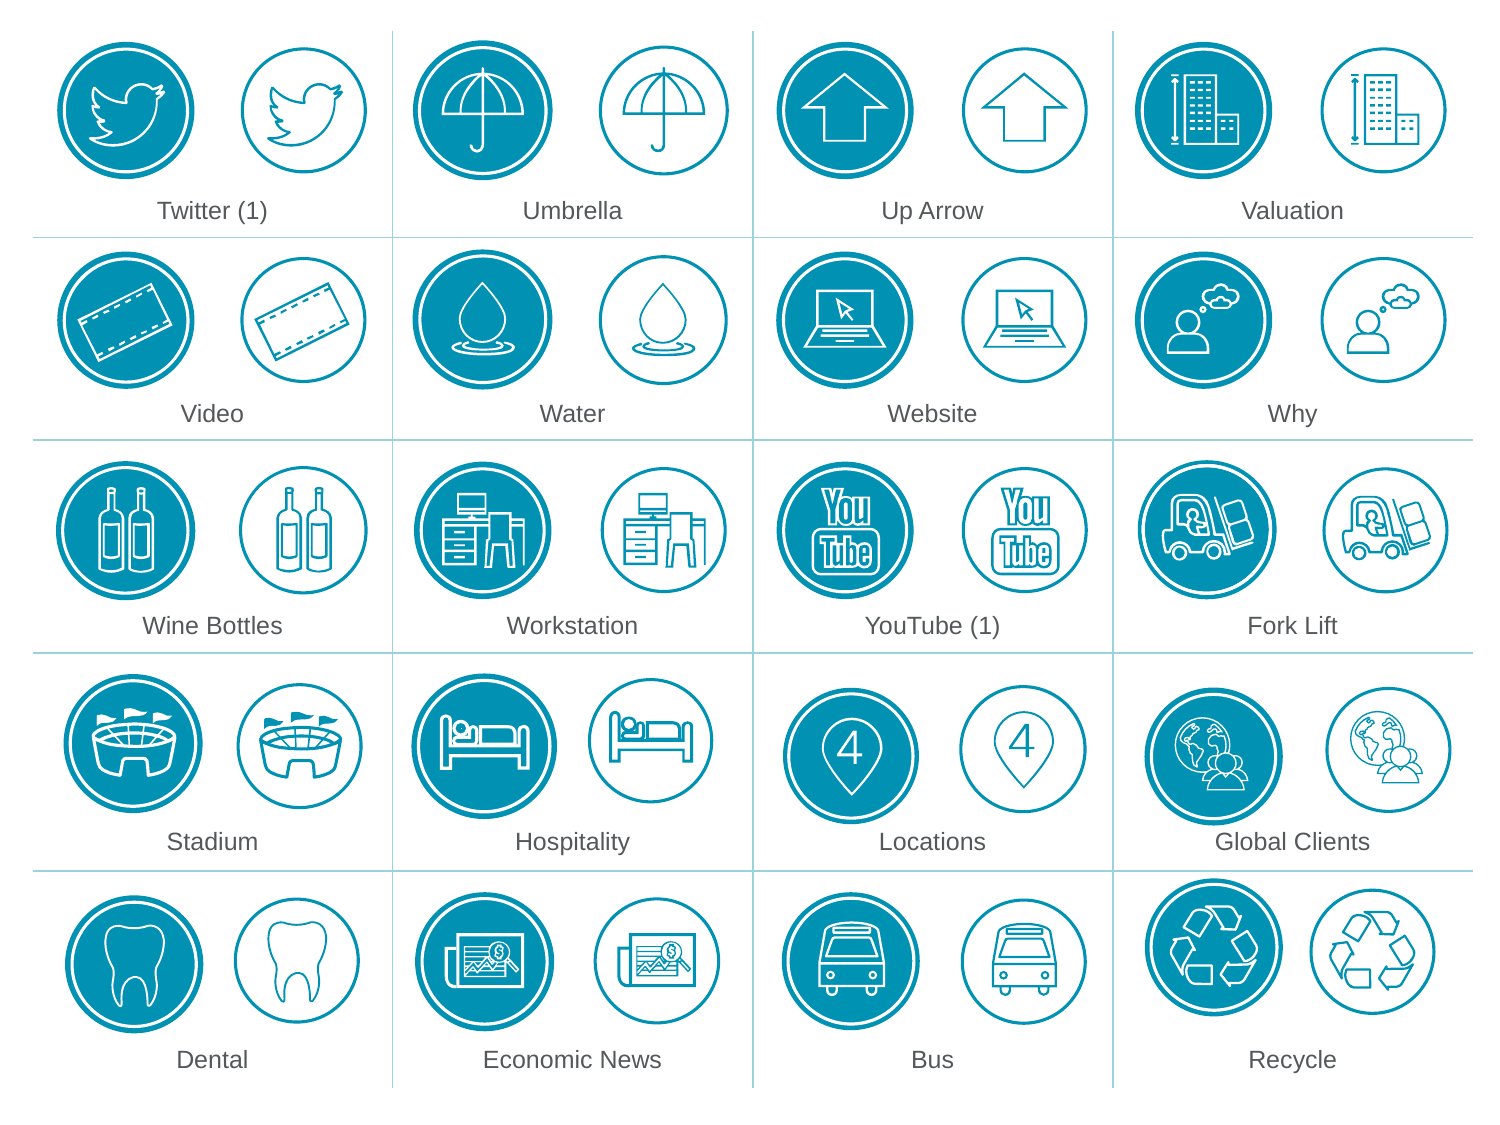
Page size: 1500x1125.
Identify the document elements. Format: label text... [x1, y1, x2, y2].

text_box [64, 895, 204, 1034]
table_header [754, 31, 1112, 184]
table_header [33, 31, 392, 184]
table_cell [754, 238, 1112, 388]
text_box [598, 254, 728, 386]
table_cell [393, 872, 752, 1031]
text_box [240, 47, 368, 174]
table_cell Video [33, 388, 392, 439]
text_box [1134, 251, 1273, 390]
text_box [781, 891, 920, 1031]
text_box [1144, 687, 1284, 826]
table_cell [754, 872, 1112, 1031]
table_cell [33, 872, 392, 1031]
table_cell Economic News [393, 1031, 752, 1088]
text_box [55, 460, 196, 601]
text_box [1320, 256, 1447, 384]
table_cell Dental [33, 1031, 392, 1088]
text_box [1137, 460, 1277, 599]
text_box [961, 256, 1088, 384]
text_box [412, 249, 553, 390]
table_cell [1114, 441, 1473, 598]
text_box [782, 688, 920, 825]
table_cell [754, 654, 1112, 813]
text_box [56, 251, 195, 390]
table_cell Water [393, 388, 752, 439]
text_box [600, 466, 727, 594]
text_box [593, 897, 720, 1025]
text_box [414, 891, 554, 1031]
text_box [412, 40, 553, 181]
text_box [238, 465, 368, 595]
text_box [1309, 888, 1436, 1016]
table_cell Locations [754, 813, 1112, 870]
table_cell [33, 238, 392, 388]
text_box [775, 251, 914, 390]
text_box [776, 41, 914, 180]
table_cell [33, 441, 392, 598]
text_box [413, 461, 552, 600]
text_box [960, 898, 1087, 1025]
table_cell [754, 441, 1112, 598]
table_cell Umbrella [393, 184, 752, 237]
table_cell Wine Bottles [33, 598, 392, 652]
table_header [1114, 31, 1473, 184]
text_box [56, 41, 195, 180]
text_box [776, 461, 914, 600]
table_cell Bus [754, 1031, 1112, 1088]
table_cell Website [754, 388, 1112, 439]
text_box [1144, 878, 1284, 1017]
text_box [959, 684, 1088, 814]
table_cell [393, 654, 752, 813]
table_cell [33, 654, 392, 813]
table_cell [1114, 238, 1473, 388]
table_cell Recycle [1114, 1031, 1473, 1088]
table_cell Twitter (1) [33, 184, 392, 237]
table_cell [1114, 872, 1473, 1031]
table_cell [393, 238, 752, 388]
table_cell [1114, 654, 1473, 813]
table_cell Global Clients [1114, 813, 1473, 870]
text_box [1322, 467, 1449, 594]
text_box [233, 897, 361, 1024]
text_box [236, 682, 363, 810]
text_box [240, 256, 367, 384]
table_cell Why [1114, 388, 1473, 439]
table_cell Up Arrow [754, 184, 1112, 237]
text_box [1325, 686, 1452, 814]
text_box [1134, 41, 1273, 180]
table_cell Hospitality [393, 813, 752, 870]
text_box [598, 45, 730, 176]
table_cell Fork Lift [1114, 598, 1473, 652]
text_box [1320, 47, 1447, 174]
table_cell Stadium [33, 813, 392, 870]
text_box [961, 466, 1089, 594]
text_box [587, 677, 715, 805]
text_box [411, 673, 558, 820]
table_cell Workstation [393, 598, 752, 652]
table_cell [393, 441, 752, 598]
table_cell Valuation [1114, 184, 1473, 237]
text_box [961, 47, 1088, 174]
table_cell YouTube (1) [754, 598, 1112, 652]
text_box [63, 673, 203, 814]
table_header [393, 31, 752, 184]
